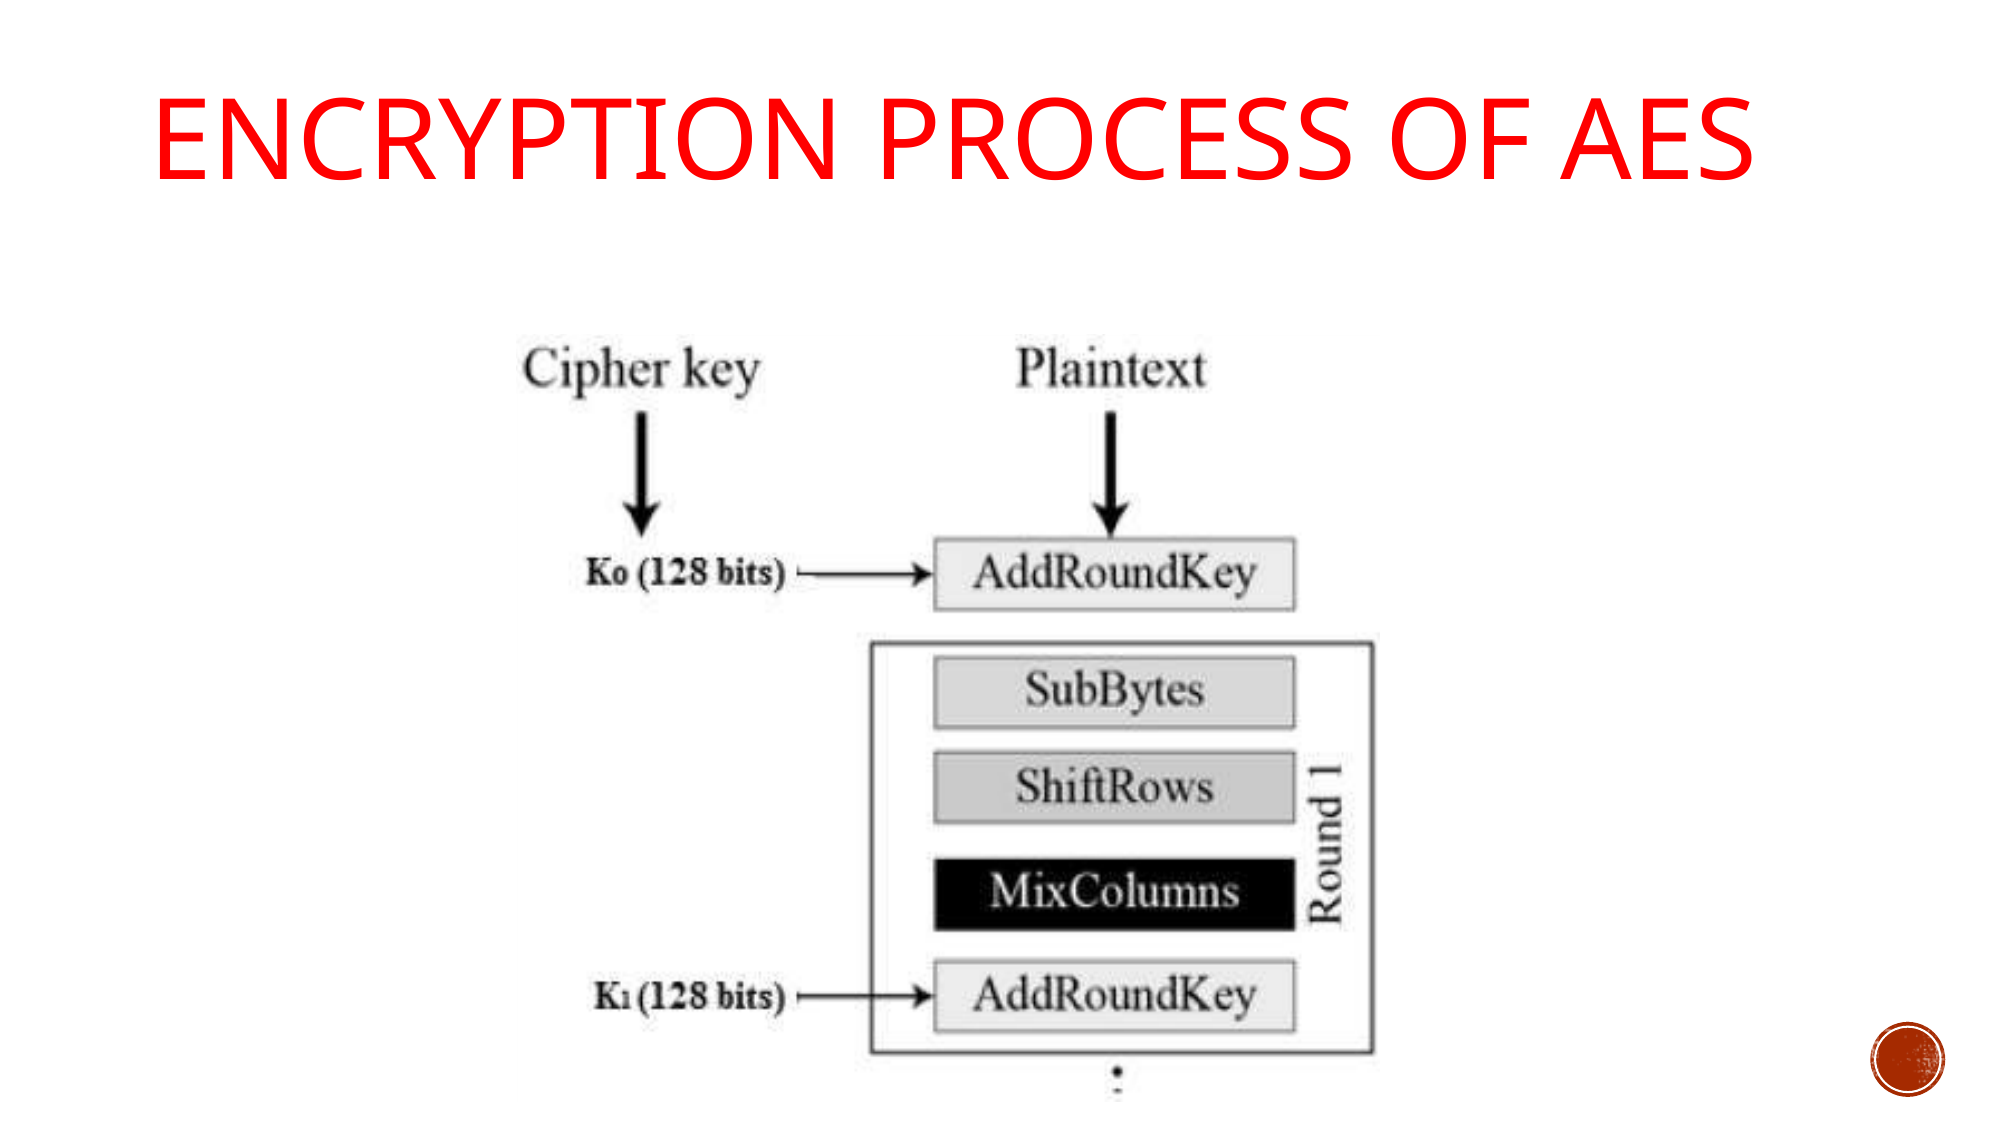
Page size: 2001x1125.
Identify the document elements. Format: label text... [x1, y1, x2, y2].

title Encryption process of aes [134, 55, 1785, 232]
picture [516, 334, 1380, 1102]
